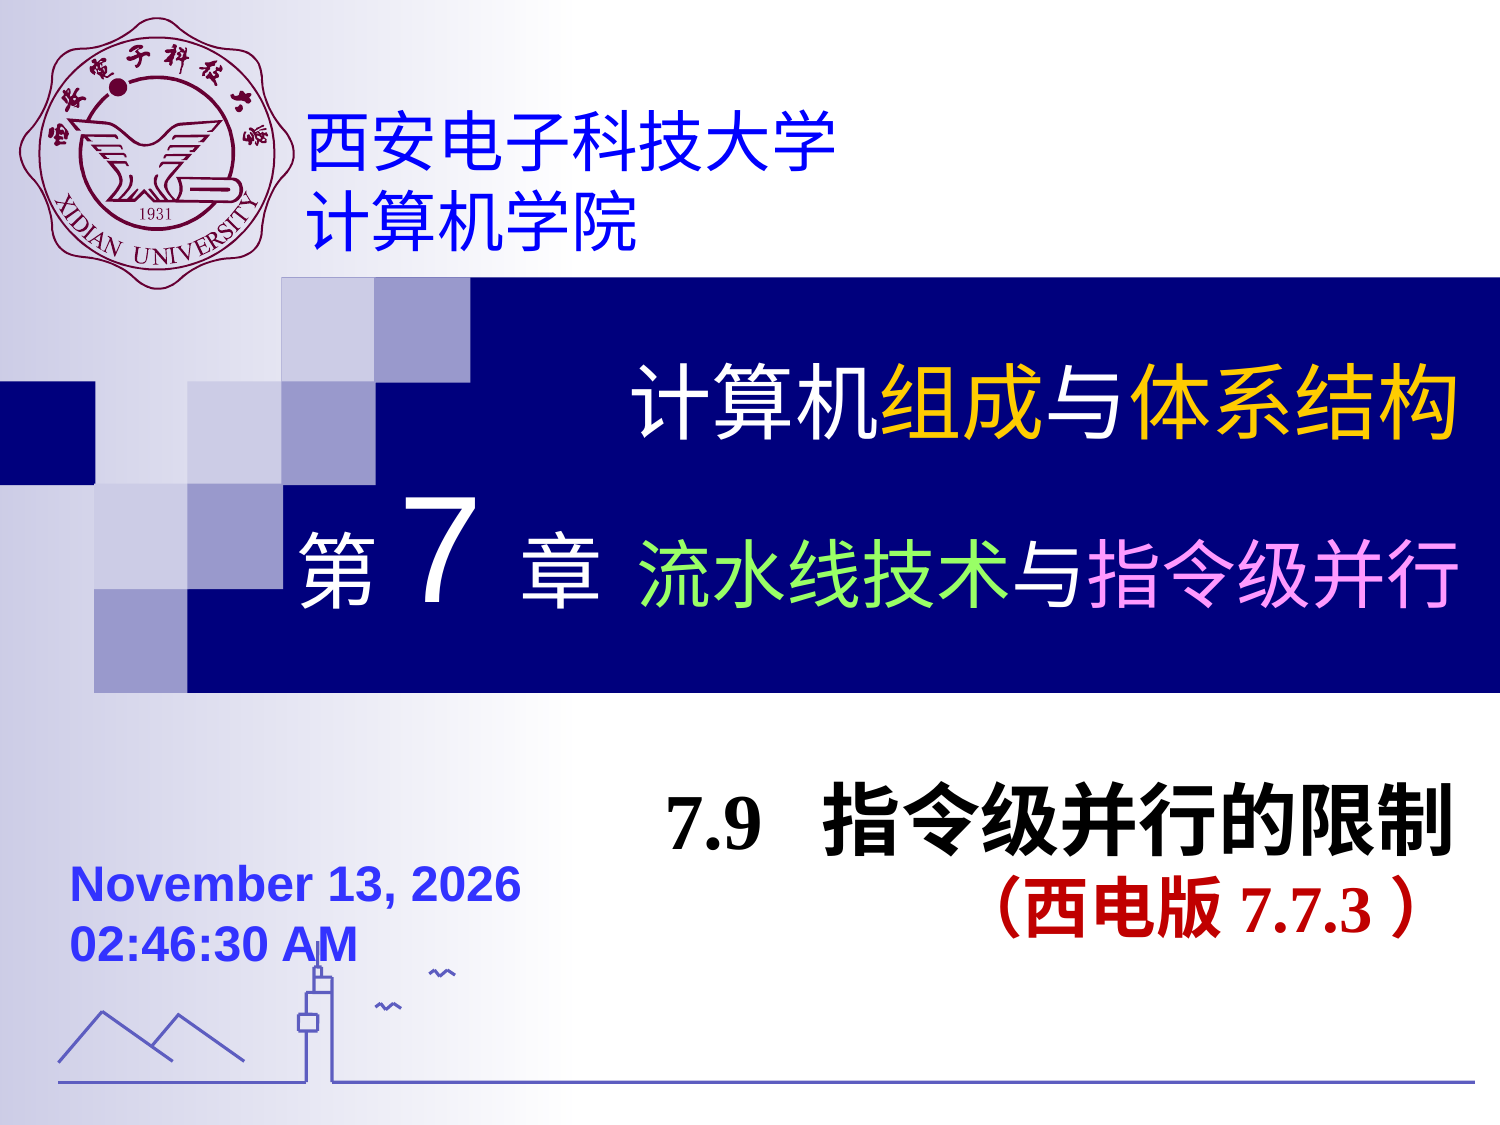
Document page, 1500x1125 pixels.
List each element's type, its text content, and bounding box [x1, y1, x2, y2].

text_box 7.9 指令级并行的限制 （西电版7.7.3） [324, 763, 1471, 1012]
subtitle 计算机组成与体系结构 第7章 流水线技术与指令级并行 [64, 278, 1477, 705]
